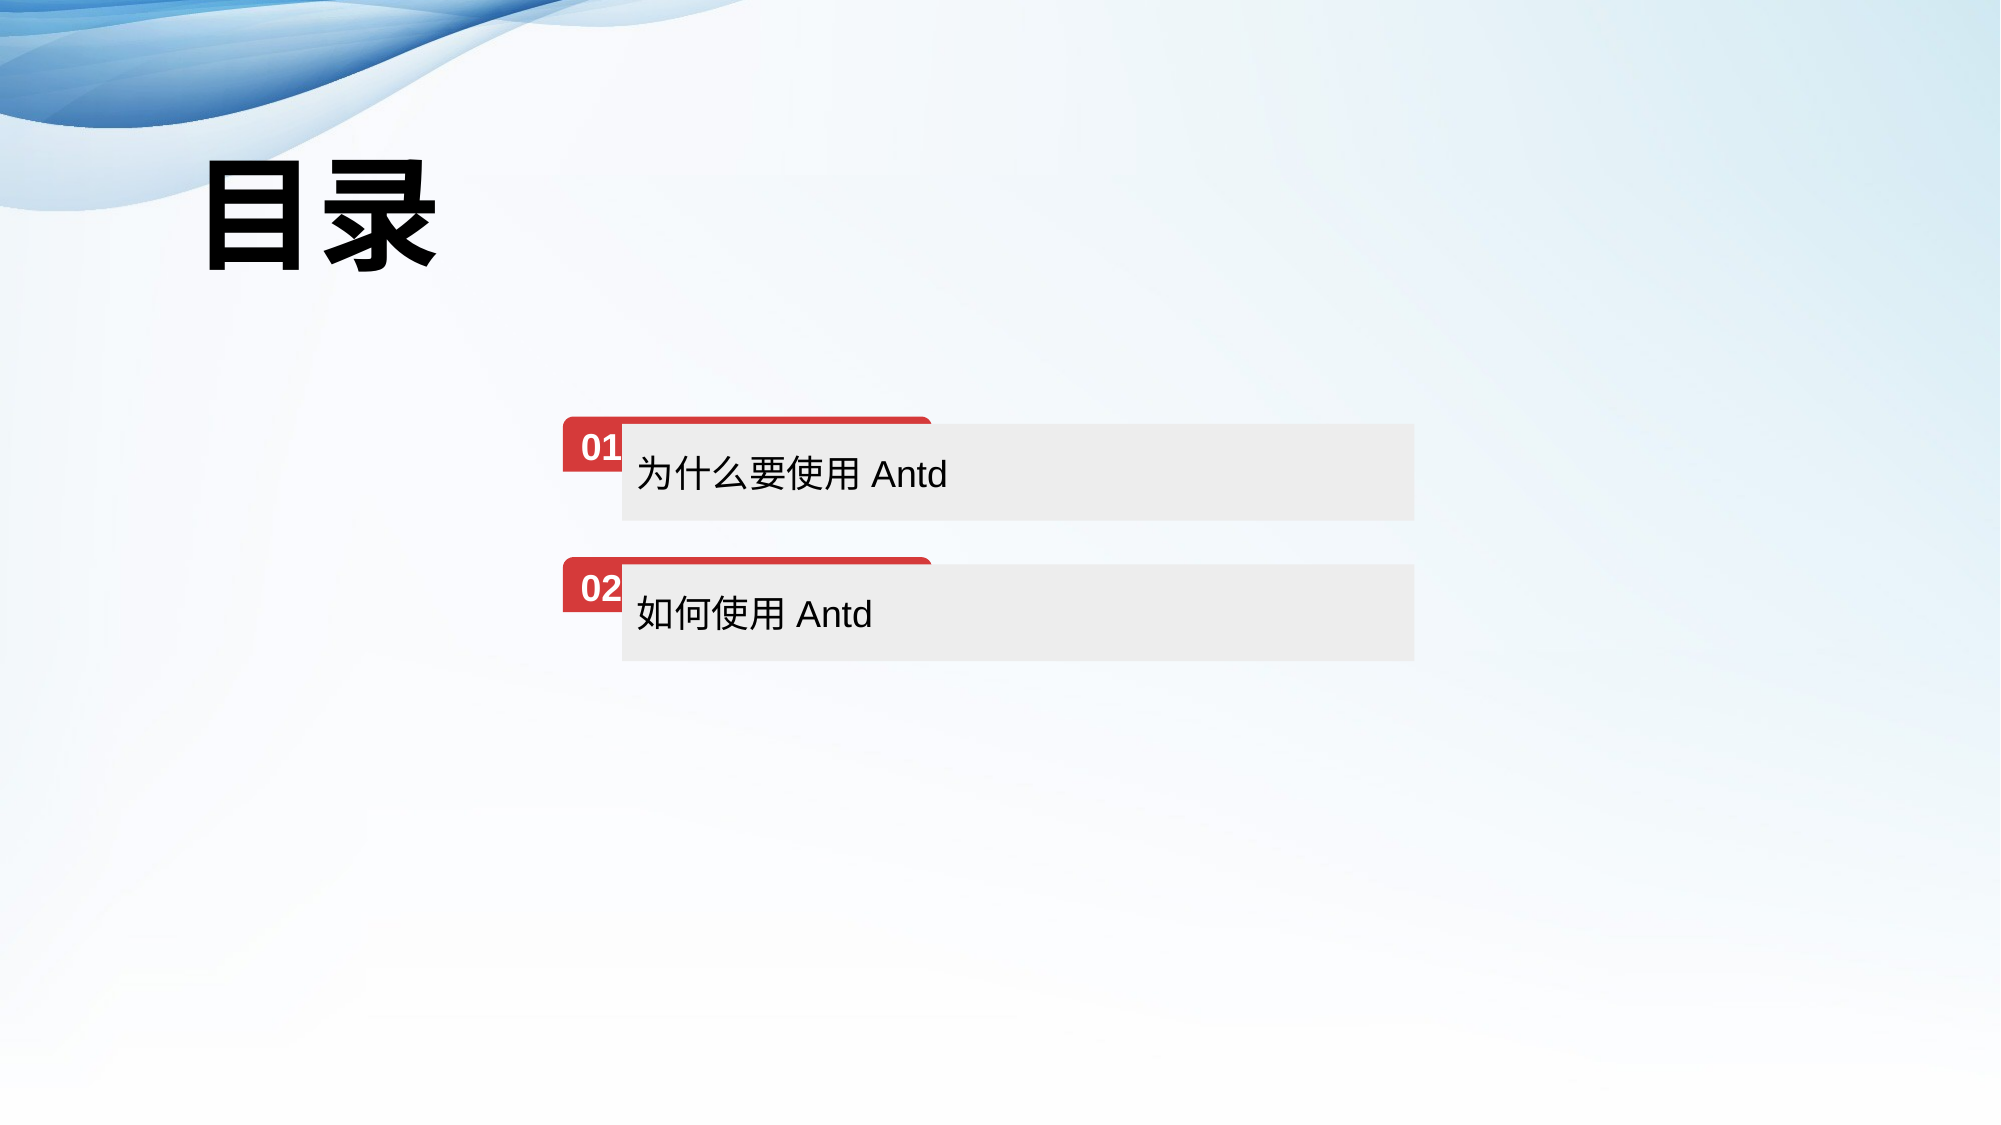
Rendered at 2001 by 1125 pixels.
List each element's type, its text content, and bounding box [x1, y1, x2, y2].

text_box 目录 [178, 126, 505, 294]
text_box 如何使用Antd [622, 564, 1415, 662]
text_box 02 [562, 557, 932, 613]
text_box 01 [562, 416, 931, 472]
picture [0, 0, 2001, 1125]
text_box 为什么要使用Antd [622, 423, 1415, 521]
